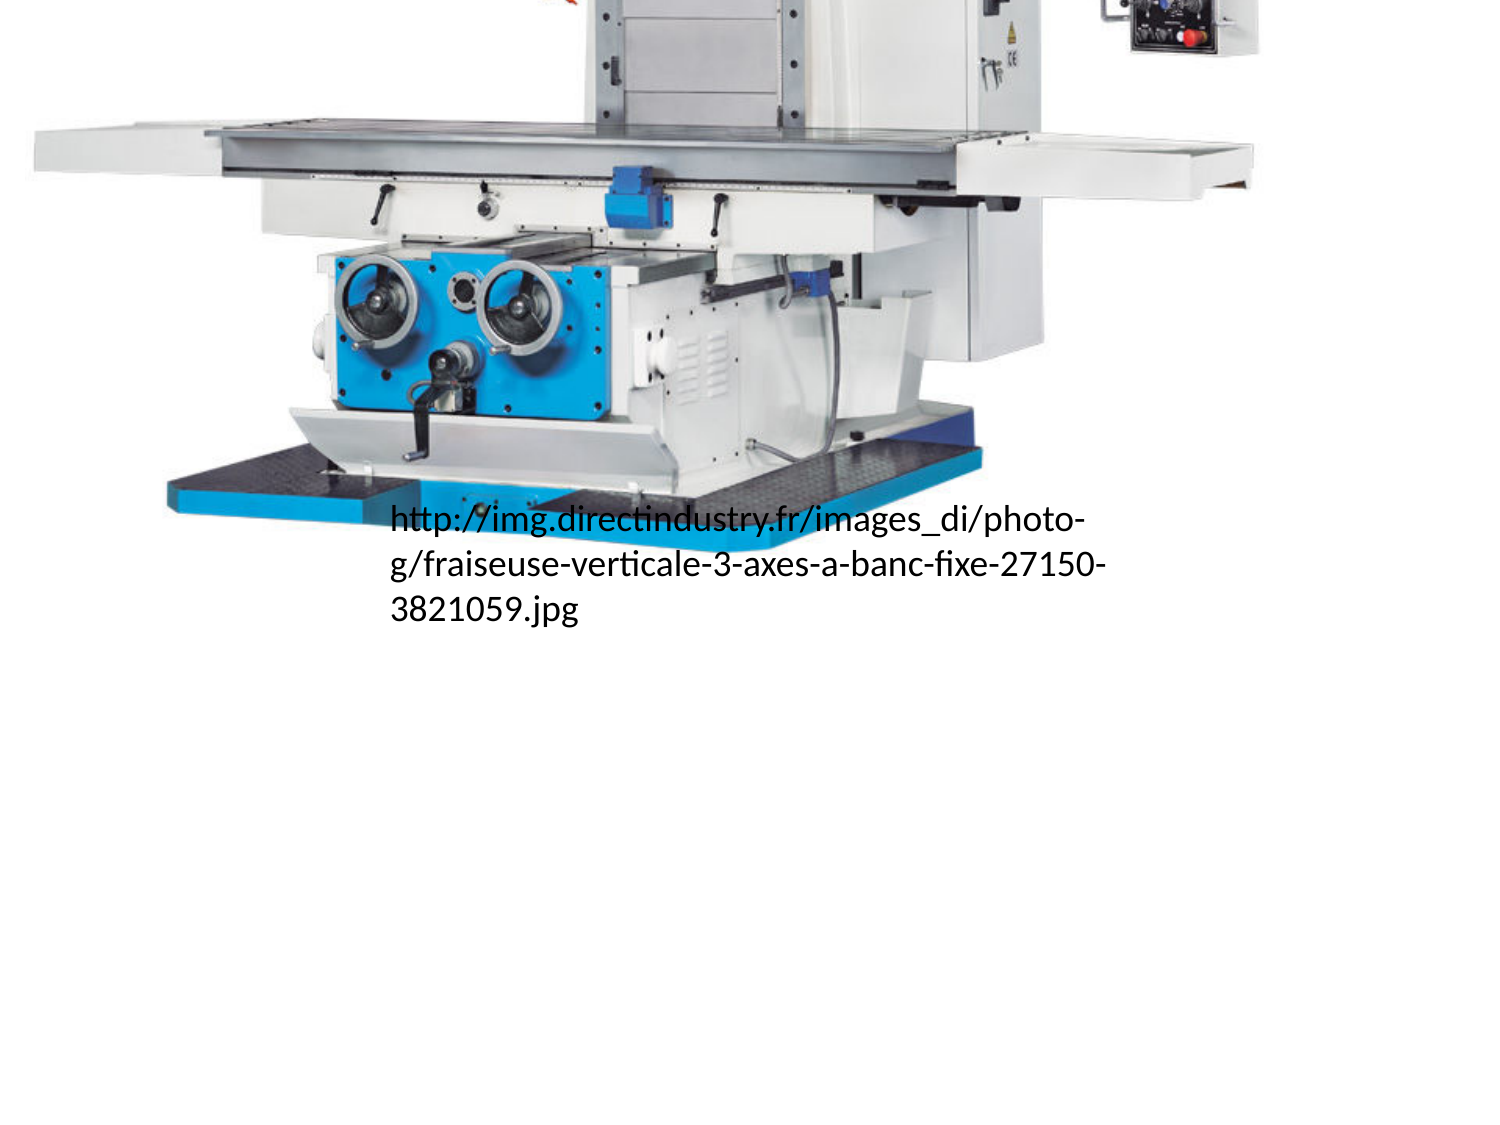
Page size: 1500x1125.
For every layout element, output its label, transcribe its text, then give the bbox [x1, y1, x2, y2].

picture [25, 0, 1276, 565]
text_box http://img.directindustry.fr/images_di/photo-g/fraiseuse-verticale-3-axes-a-banc-fixe-27150-3821059.jpg [374, 573, 1125, 637]
